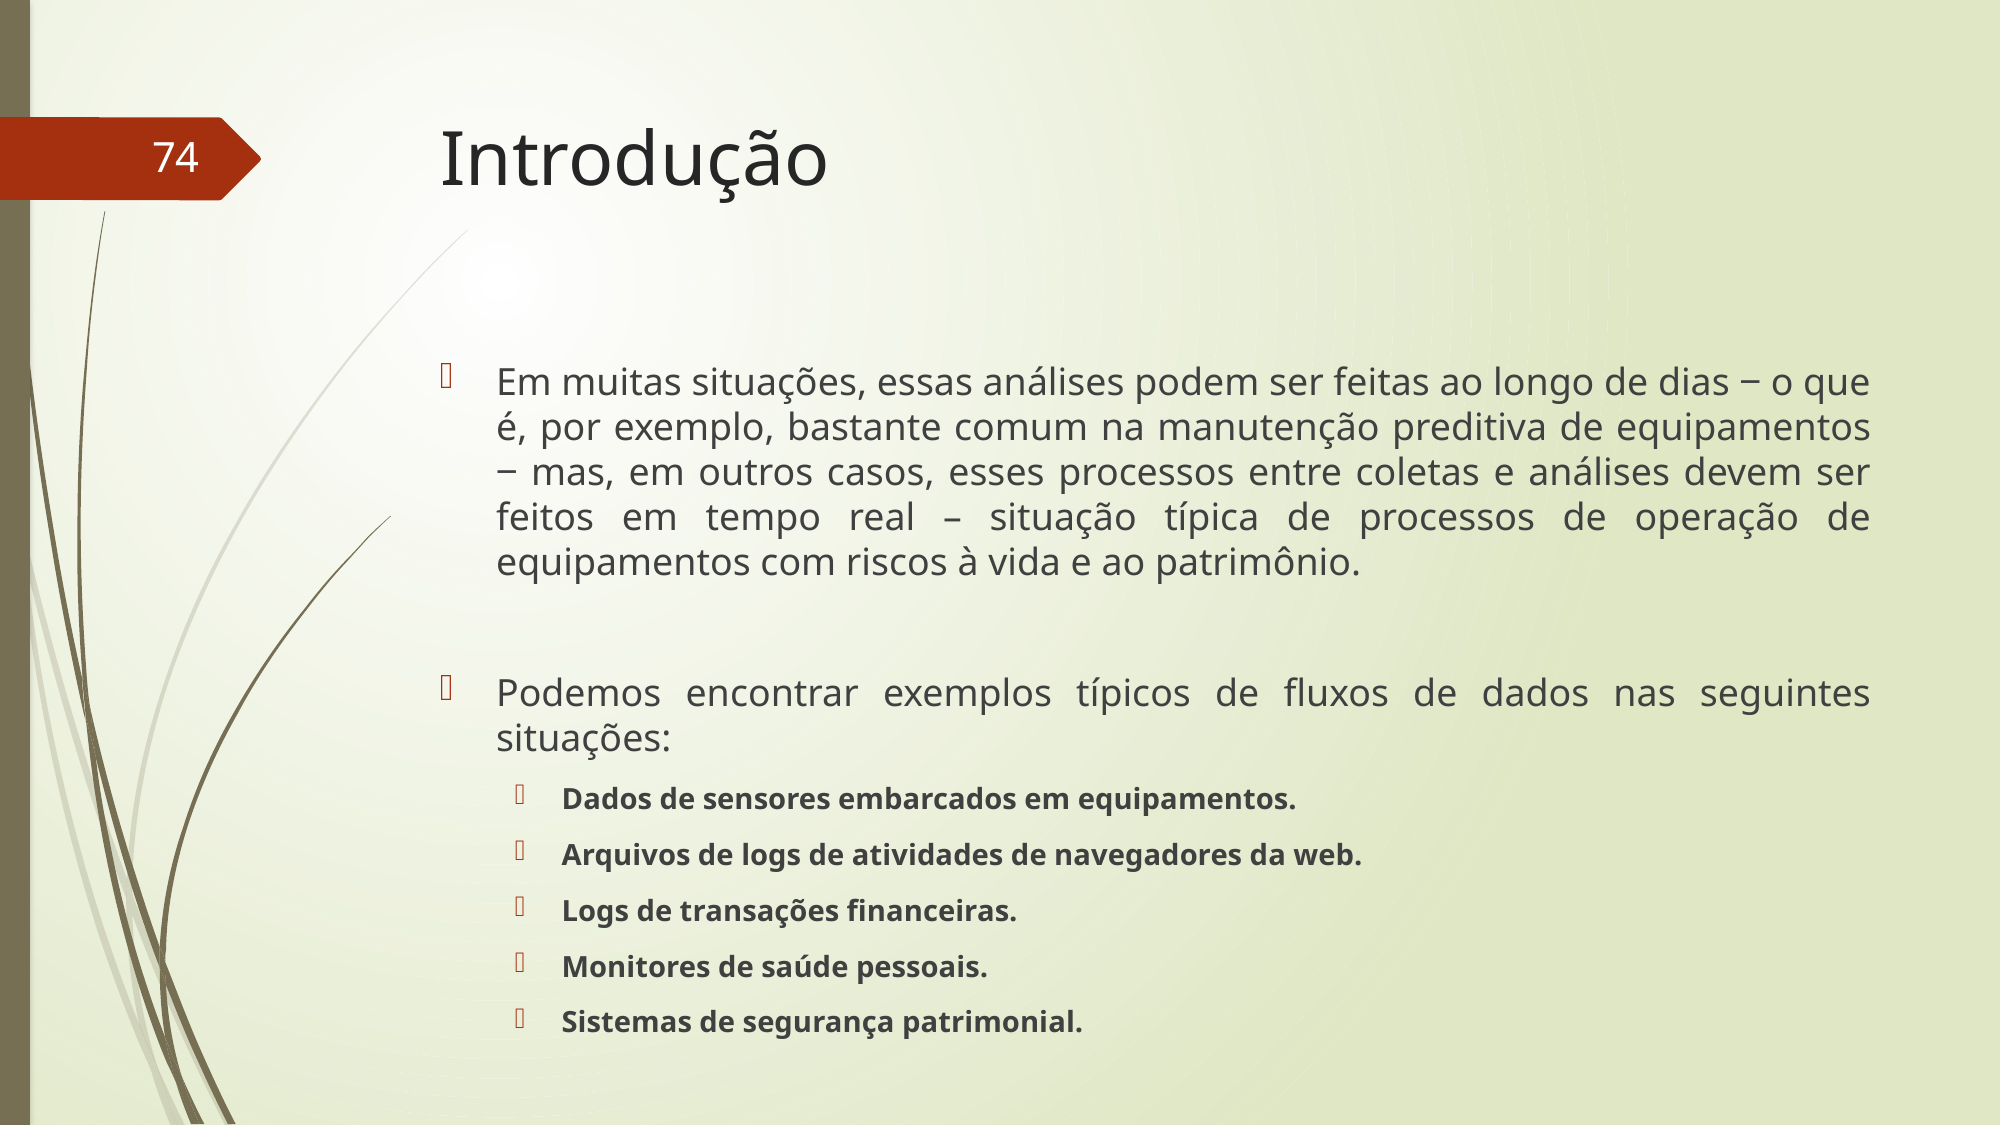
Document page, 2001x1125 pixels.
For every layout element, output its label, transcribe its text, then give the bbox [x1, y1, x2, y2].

list Em muitas situações, essas análises podem ser feitas ao longo de dias ‒ o que é, por exemplo, bastante comum na manutenção preditiva de equipamentos ‒ mas, em outros casos, esses processos entre coletas e análises devem ser feitos em tempo real – situação típica de processos de operação de equipamentos com riscos à vida e ao patrimônio. Podemos encontrar exemplos típicos de fluxos de dados nas seguintes situações: Dados de sensores embarcados em equipamentos. Arquivos de logs de atividades de navegadores da web. Logs de transações financeiras. Monitores de saúde pessoais. Sistemas de segurança patrimonial. [424, 350, 1888, 1087]
title Introdução [425, 102, 1888, 313]
text_box [975, 537, 1025, 588]
slide_number 74 [87, 129, 216, 190]
